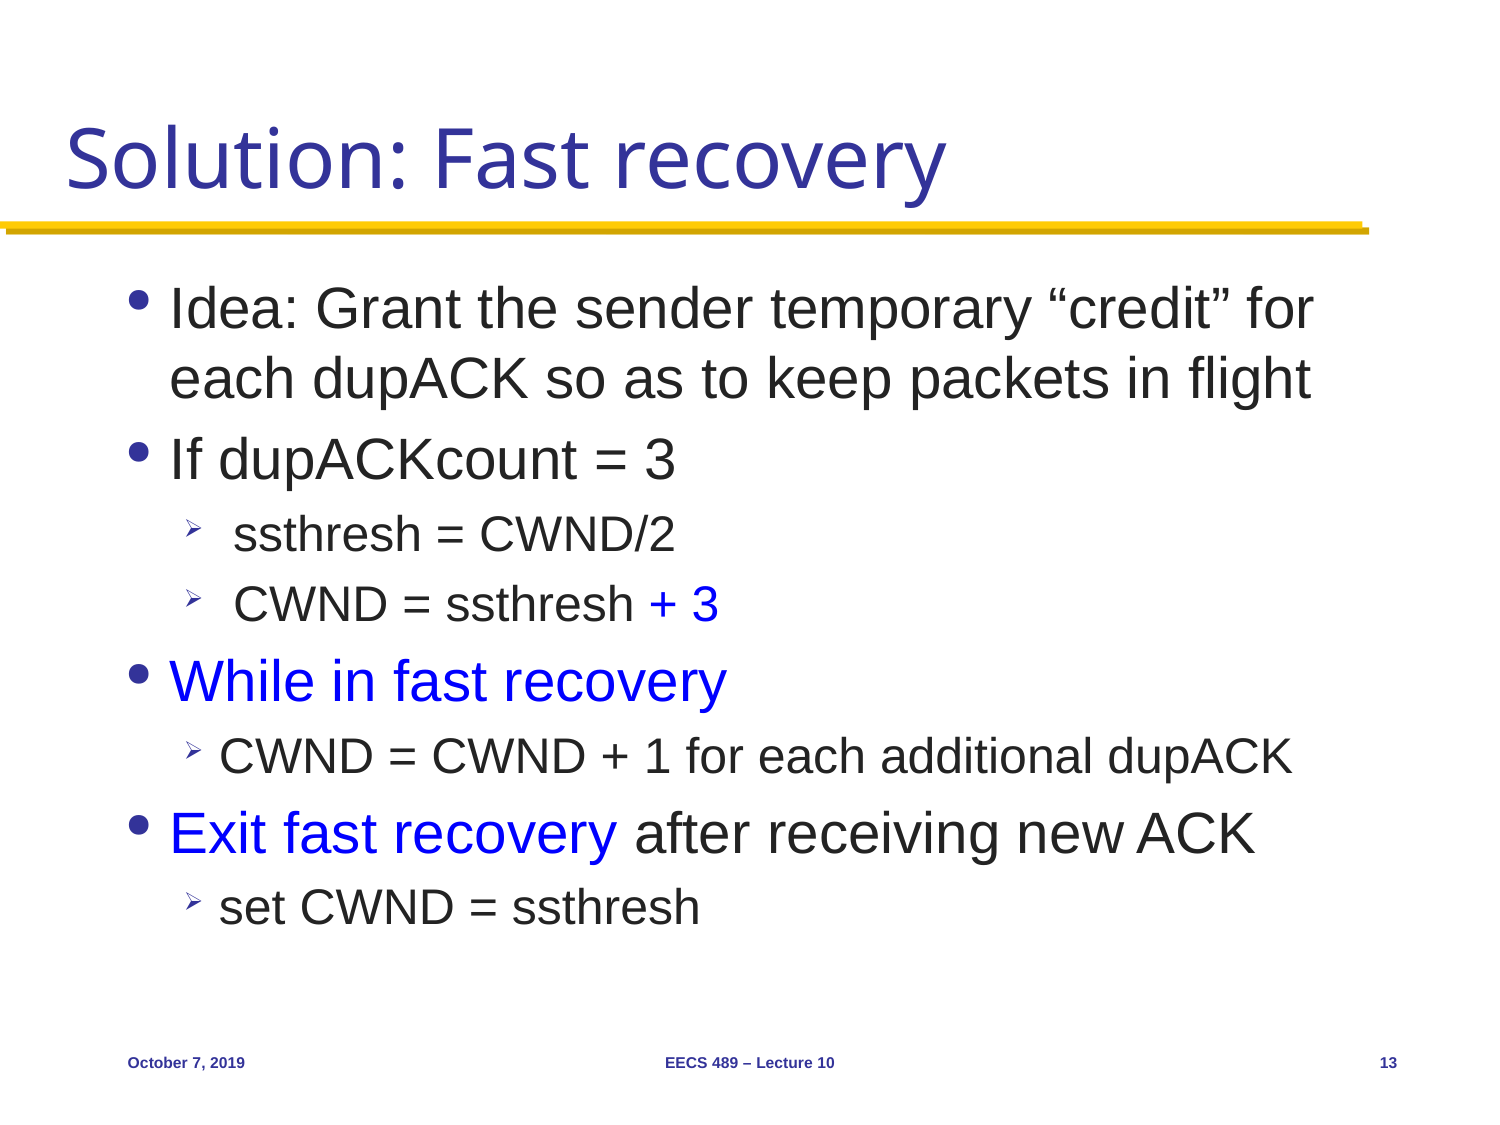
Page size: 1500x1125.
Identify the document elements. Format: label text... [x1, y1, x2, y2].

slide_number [112, 1024, 426, 1101]
title Solution: Fast recovery [49, 24, 1451, 213]
list Idea: Grant the sender temporary “credit” for each dupACK so as to keep packets in flight If dupACKcount = 3 ssthresh = CWND/2 CWND = ssthresh + 3 While in fast recovery CWND = CWND + 1 for each additional dupACK Exit fast recovery after receiving new ACK set CWND = ssthresh [112, 262, 1413, 988]
slide_number 13 [1312, 1024, 1413, 1101]
footer EECS 489 – Lecture 10 [512, 1024, 988, 1101]
